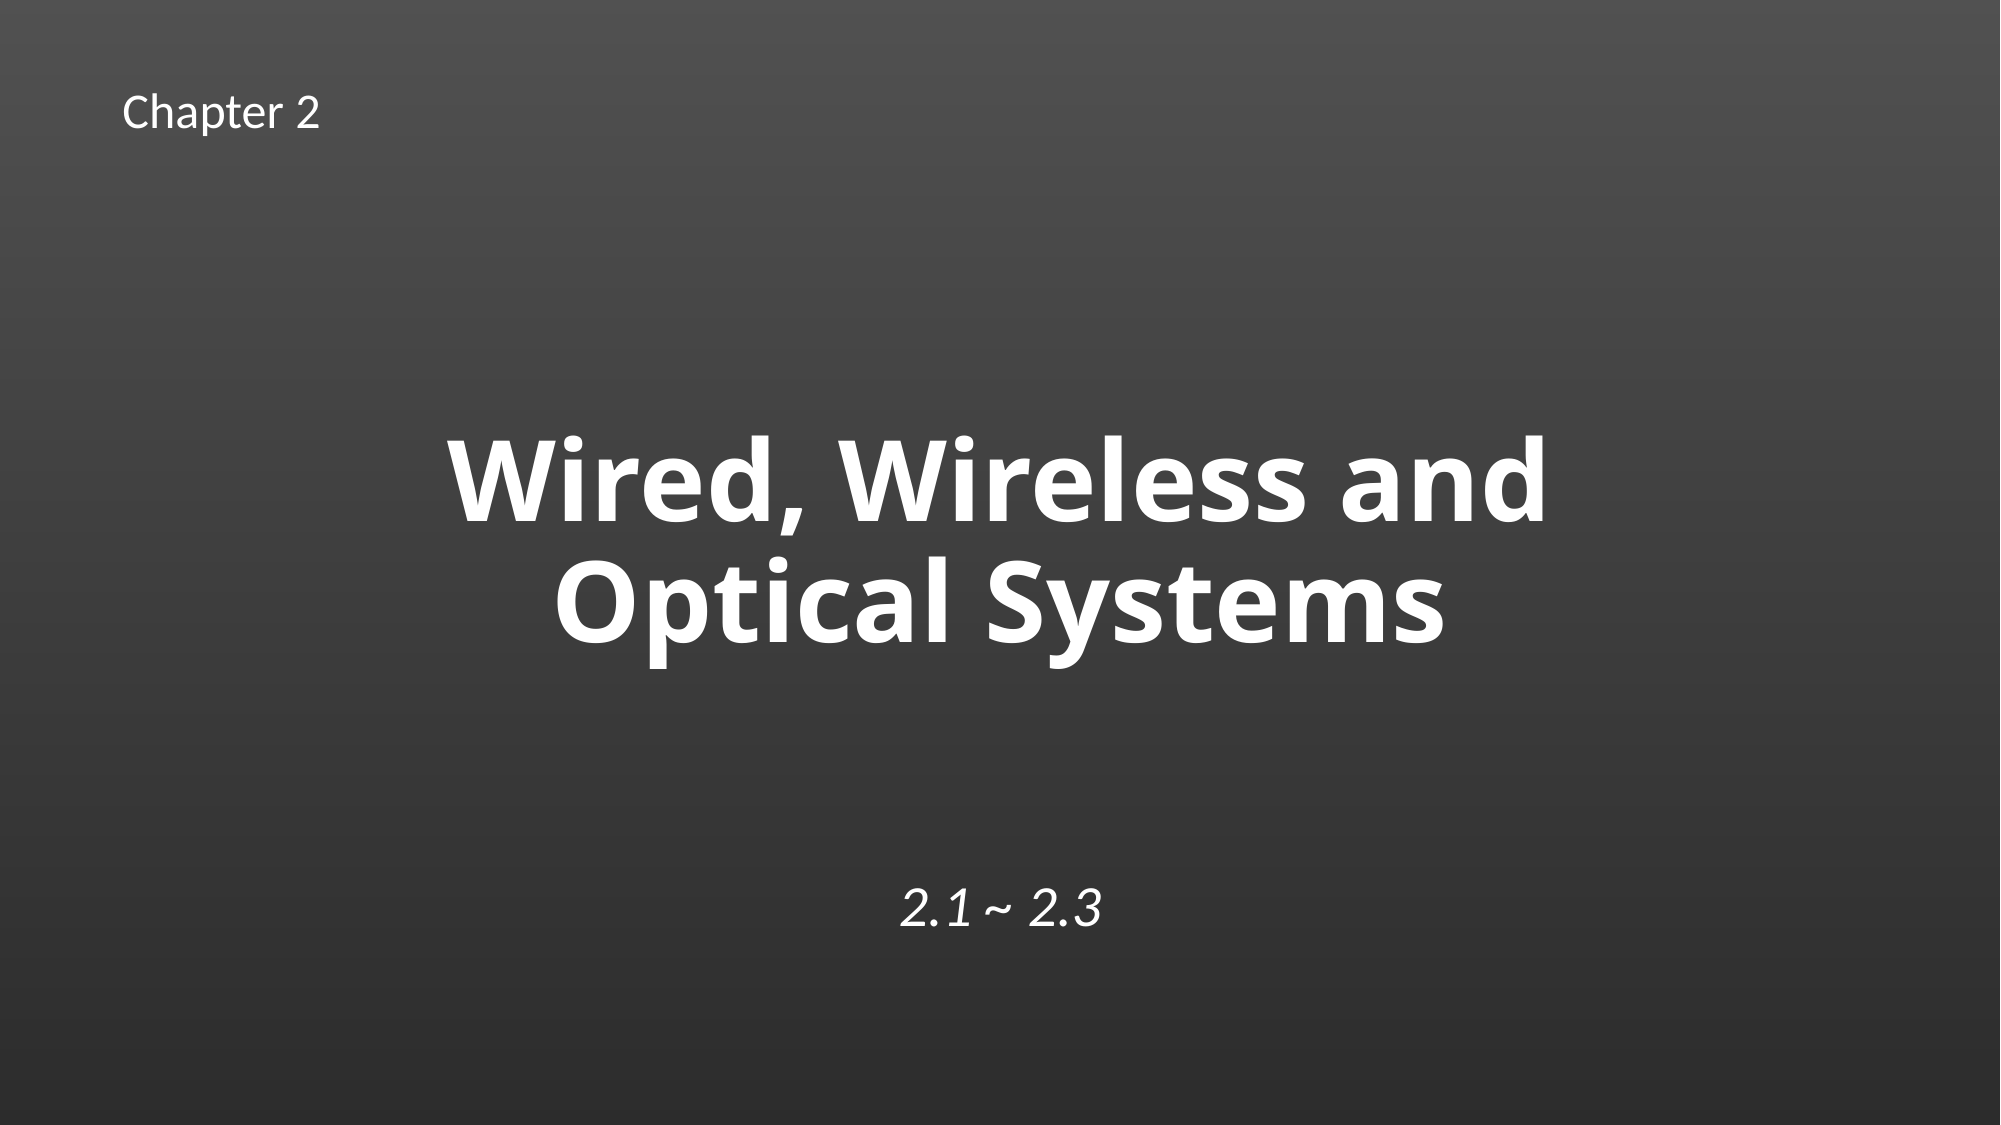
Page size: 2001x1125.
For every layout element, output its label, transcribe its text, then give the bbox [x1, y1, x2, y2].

text_box Wired, Wireless and Optical Systems [249, 416, 1750, 809]
text_box 2.1 ~ 2.3 [625, 860, 1375, 946]
text_box Chapter 2 [107, 71, 585, 147]
